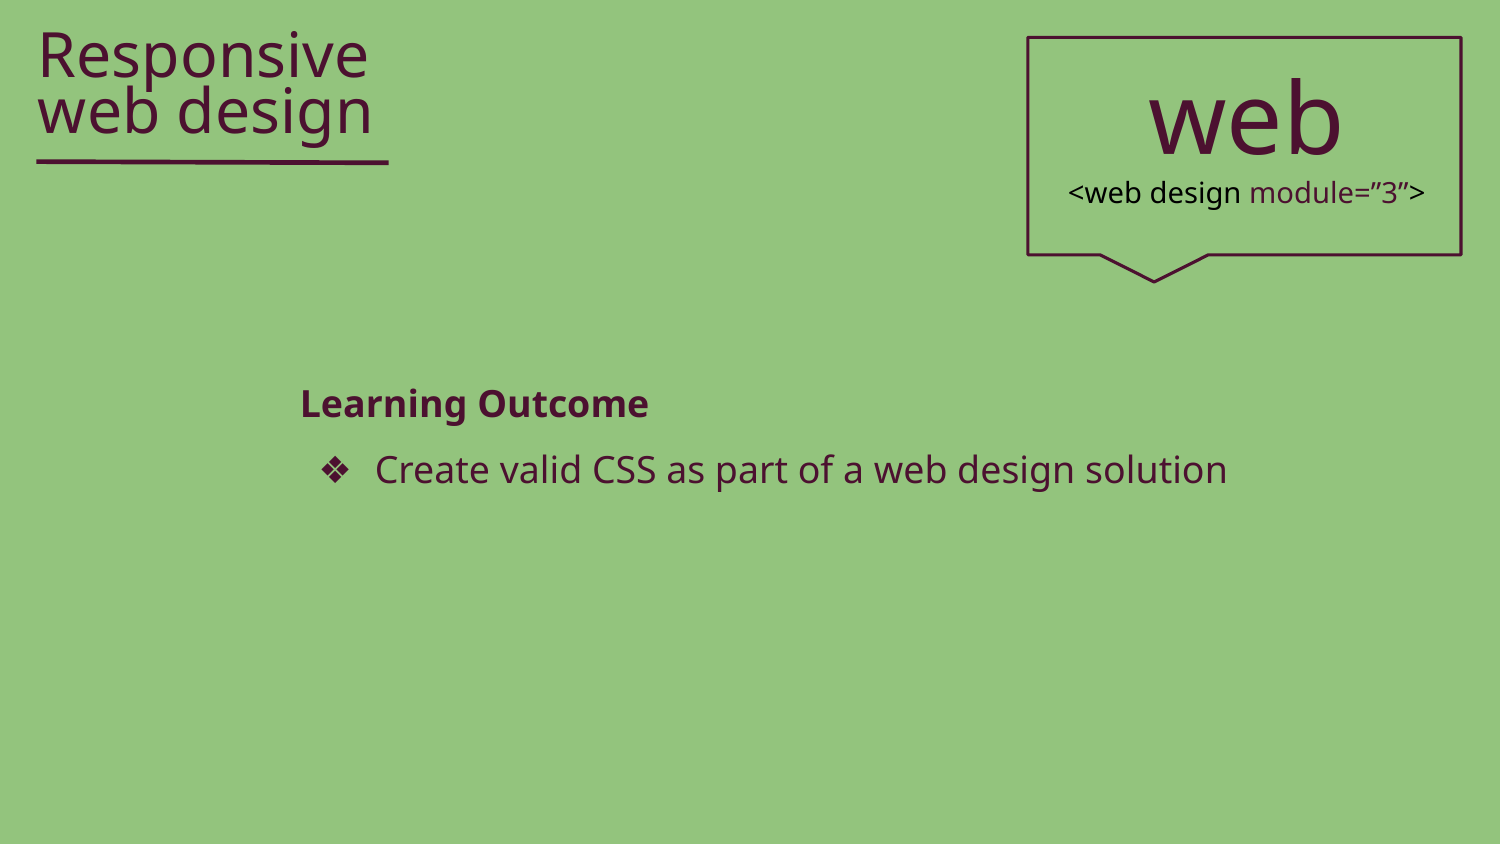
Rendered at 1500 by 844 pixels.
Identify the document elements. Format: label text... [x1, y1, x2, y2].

text_box web [1085, 39, 1408, 159]
text_box Responsive [22, 0, 661, 105]
text_box [1027, 37, 1461, 159]
text_box Learning Outcome Create valid CSS as part of a web design solution [284, 365, 1500, 735]
text_box <web design module=”3”> [956, 159, 1500, 225]
text_box [1027, 225, 1461, 282]
text_box web design [22, 105, 661, 162]
